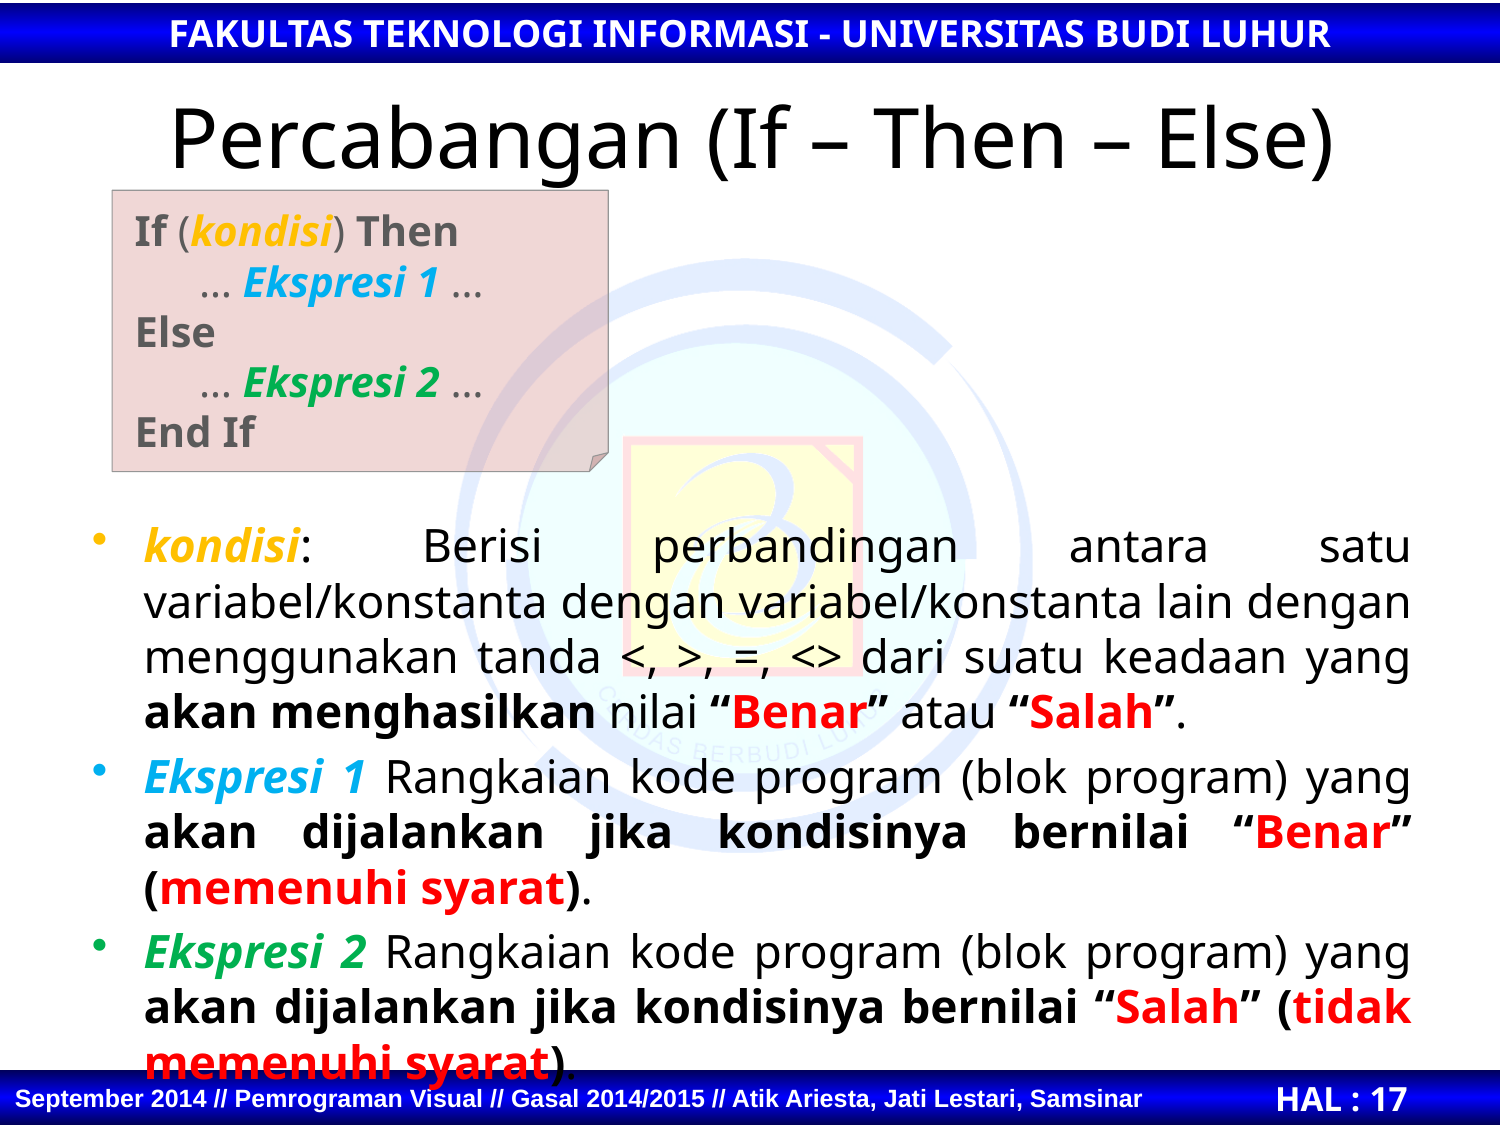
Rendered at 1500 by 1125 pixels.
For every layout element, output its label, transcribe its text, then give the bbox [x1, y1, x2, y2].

text_box If (kondisi) Then … Ekspresi 1 … Else … Ekspresi 2 … End If [112, 190, 609, 472]
title Percabangan (If – Then – Else) [76, 74, 1428, 197]
list kondisi: Berisi perbandingan antara satu variabel/konstanta dengan variabel/konstanta lain dengan menggunakan tanda <, >, =, <> dari suatu keadaan yang akan menghasilkan nilai “Benar” atau “Salah”. Ekspresi 1 Rangkaian kode program (blok program) yang akan dijalankan jika kondisinya bernilai “Benar” (memenuhi syarat). Ekspresi 2 Rangkaian kode program (blok program) yang akan dijalankan jika kondisinya bernilai “Salah” (tidak memenuhi syarat). [76, 208, 1428, 1107]
